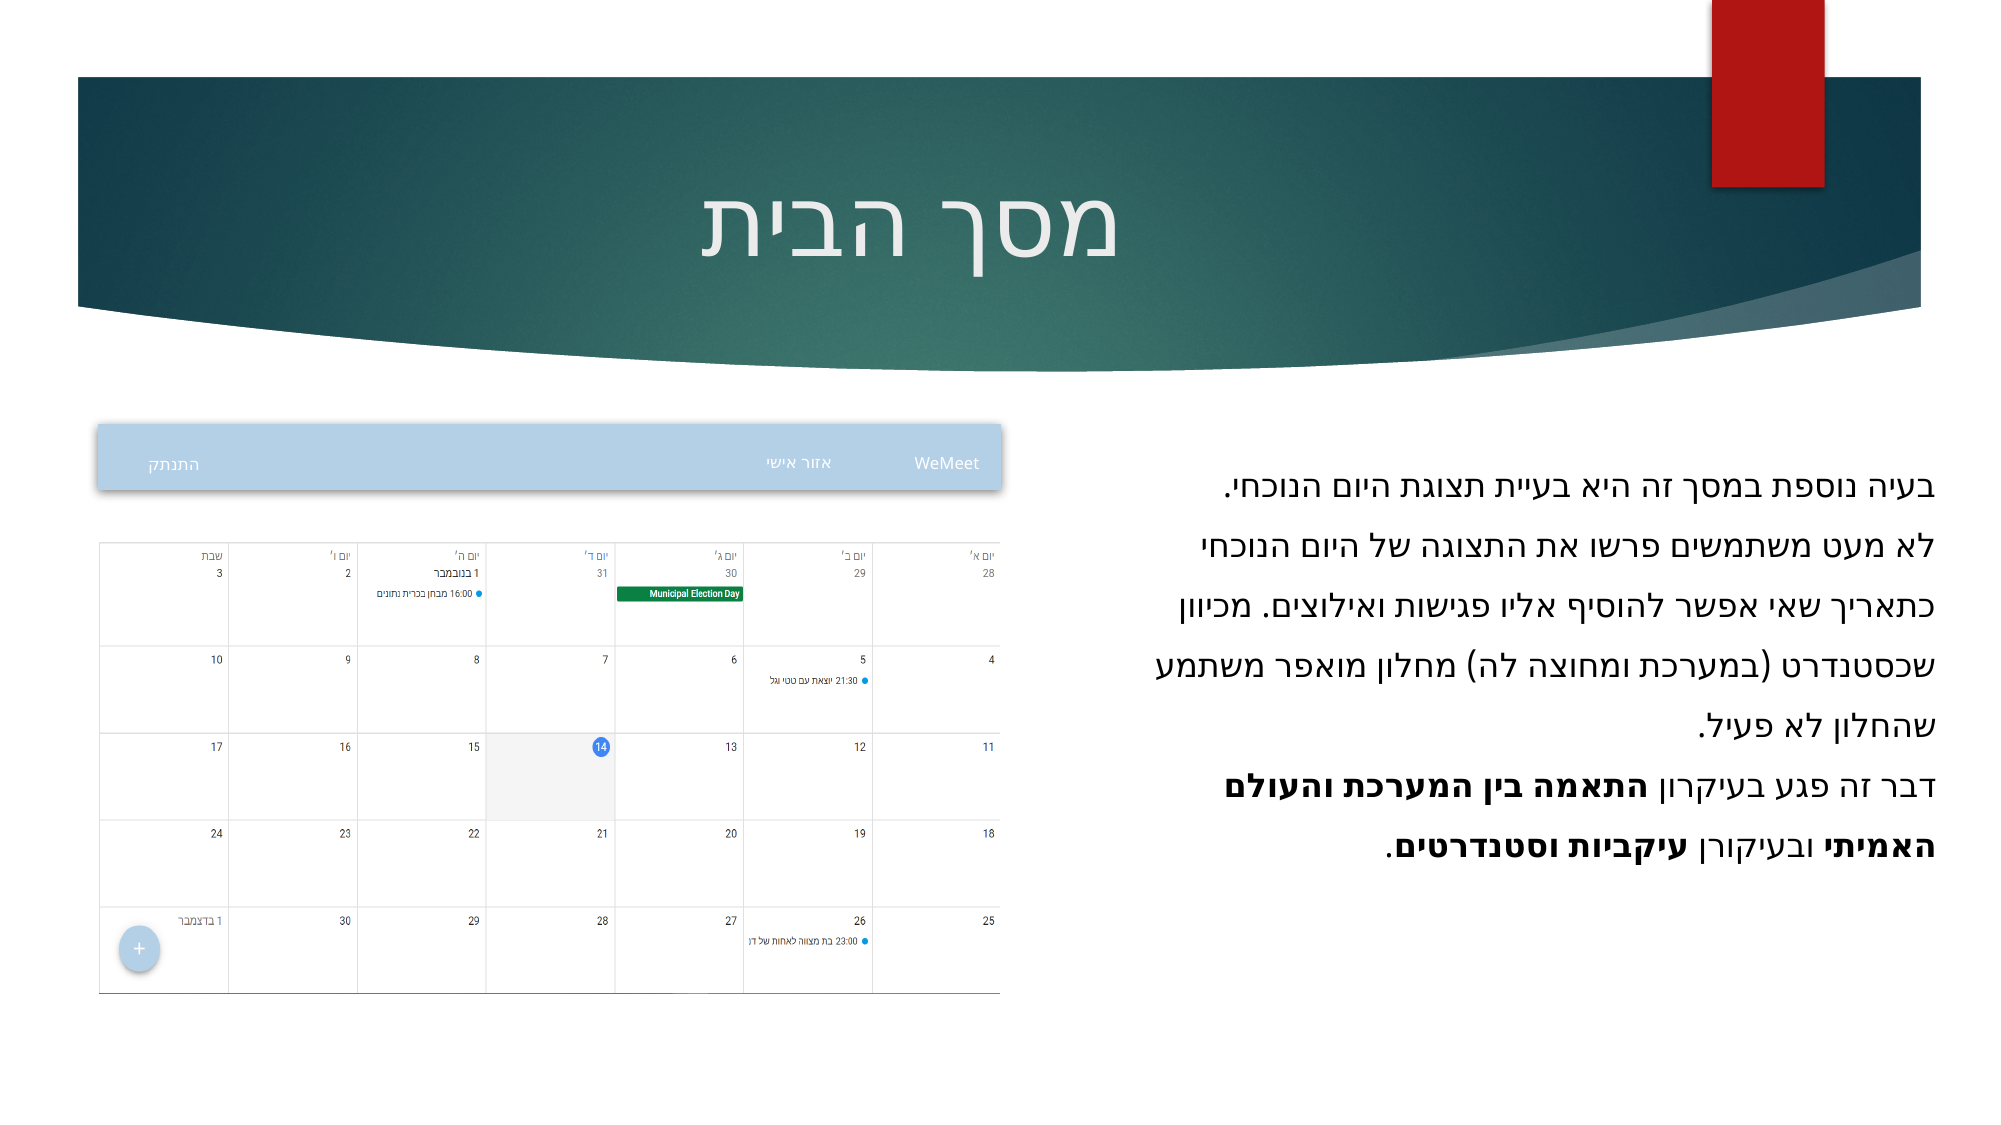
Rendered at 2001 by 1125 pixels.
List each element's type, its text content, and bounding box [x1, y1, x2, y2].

title מסך הבית [188, 158, 1637, 275]
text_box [98, 424, 1001, 994]
text_box בעיה נוספת במסך זה היא בעיית תצוגת היום הנוכחי. לא מעט משתמשים פרשו את התצוגה של היום הנוכחי כתאריך שאי אפשר להוסיף אליו פגישות ואילוצים. מכיוון שכסטנדרט (במערכת ומחוצה לה) מחלון מואפר משתמע שהחלון לא פעיל. דבר זה פגע בעיקרון התאמה בין המערכת והעולם האמיתי ובעיקורן עיקביות וסטנדרטים. [1099, 437, 1952, 872]
